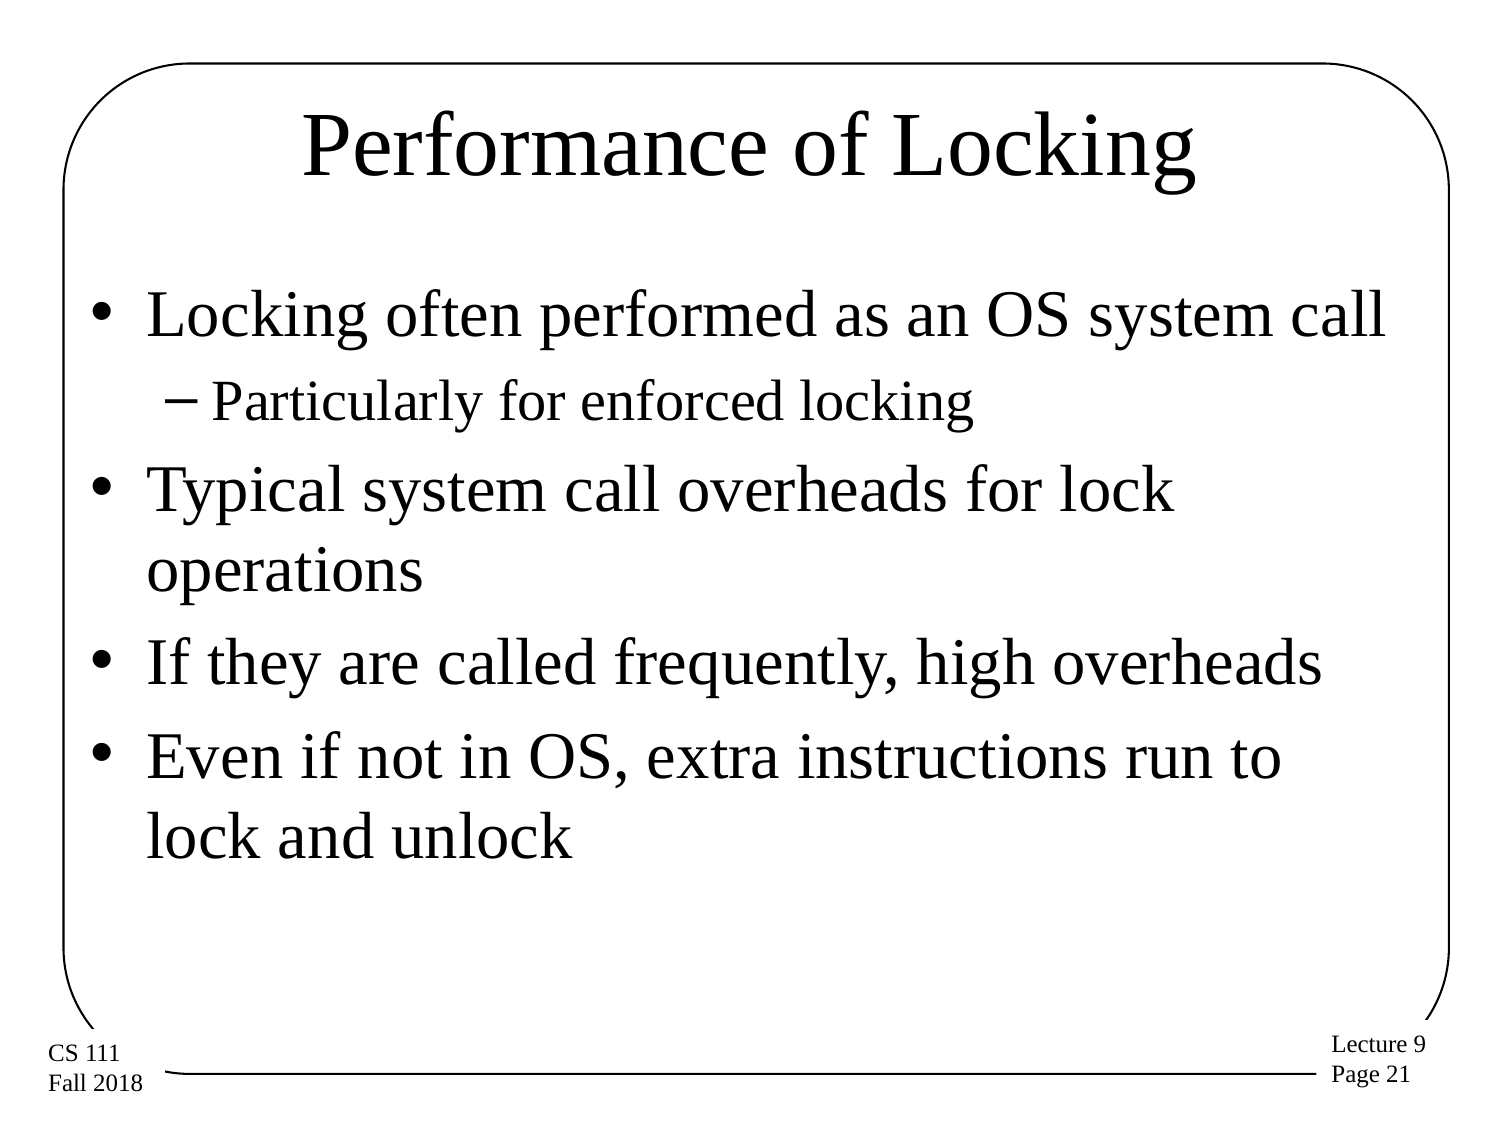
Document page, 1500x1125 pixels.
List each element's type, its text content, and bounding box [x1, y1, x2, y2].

list Locking often performed as an OS system call Particularly for enforced locking Typical system call overheads for lock operations If they are called frequently, high overheads Even if not in OS, extra instructions run to lock and unlock [74, 262, 1426, 1006]
title Performance of Locking [74, 44, 1426, 233]
